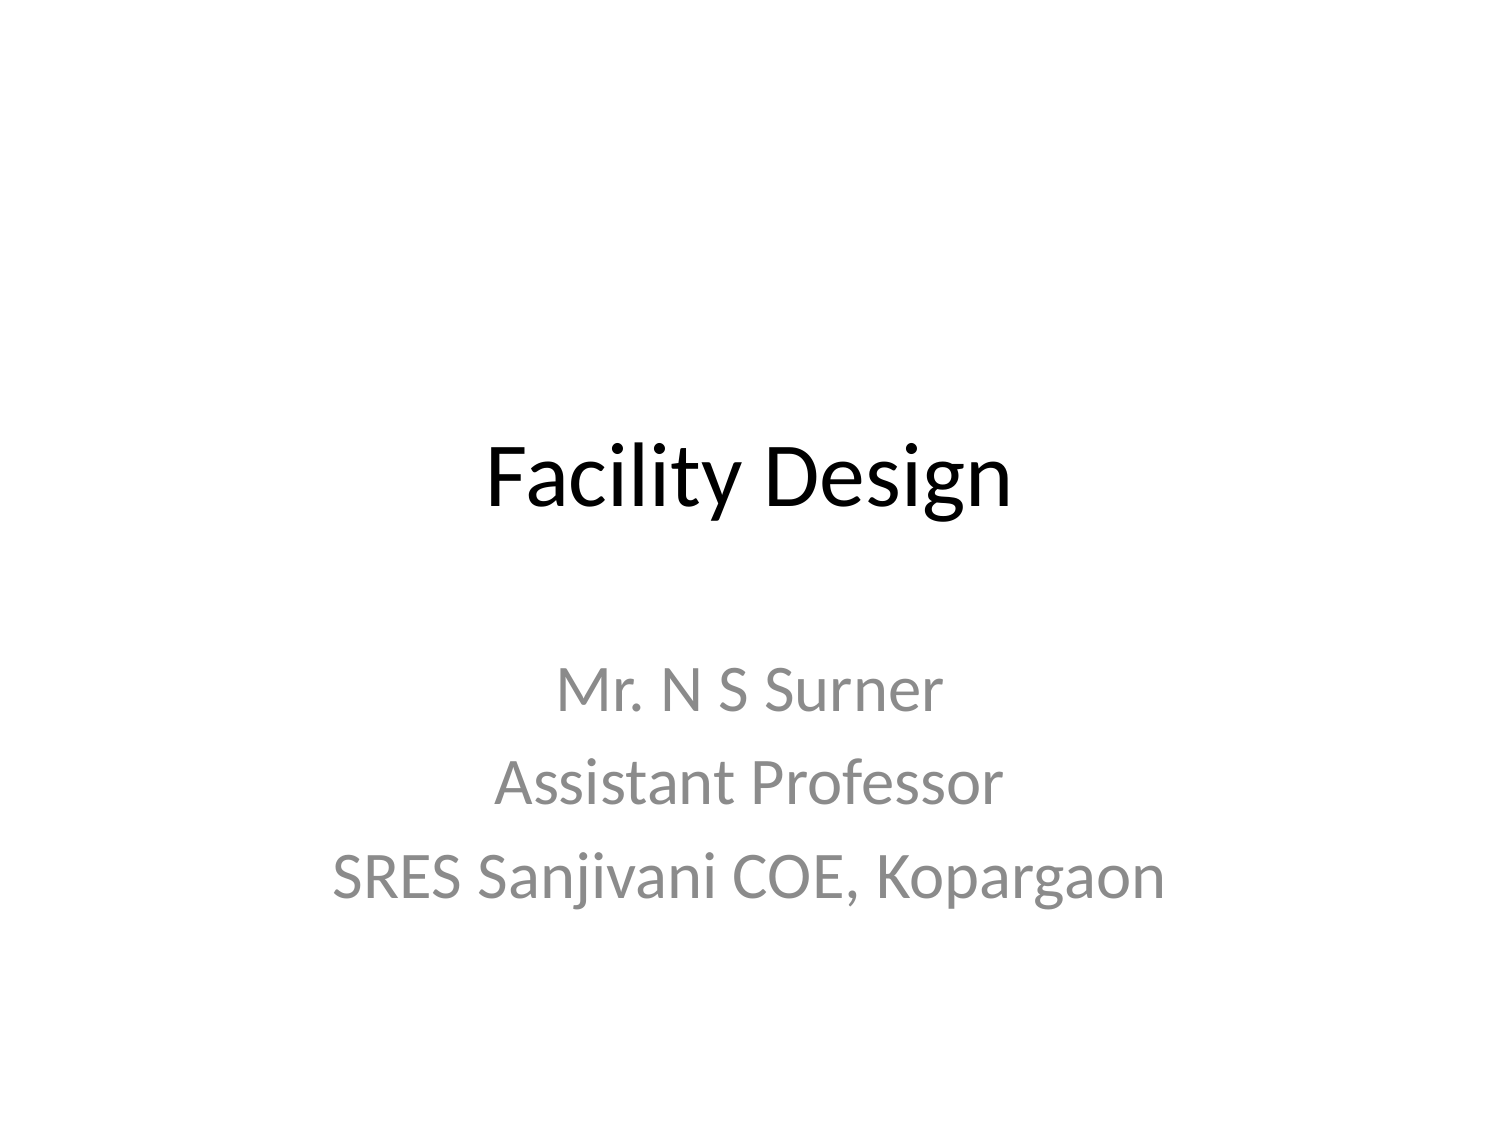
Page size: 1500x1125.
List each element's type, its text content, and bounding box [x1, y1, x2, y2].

title Facility Design [112, 349, 1388, 591]
subtitle Mr. N S Surner Assistant Professor SRES Sanjivani COE, Kopargaon [225, 637, 1275, 925]
